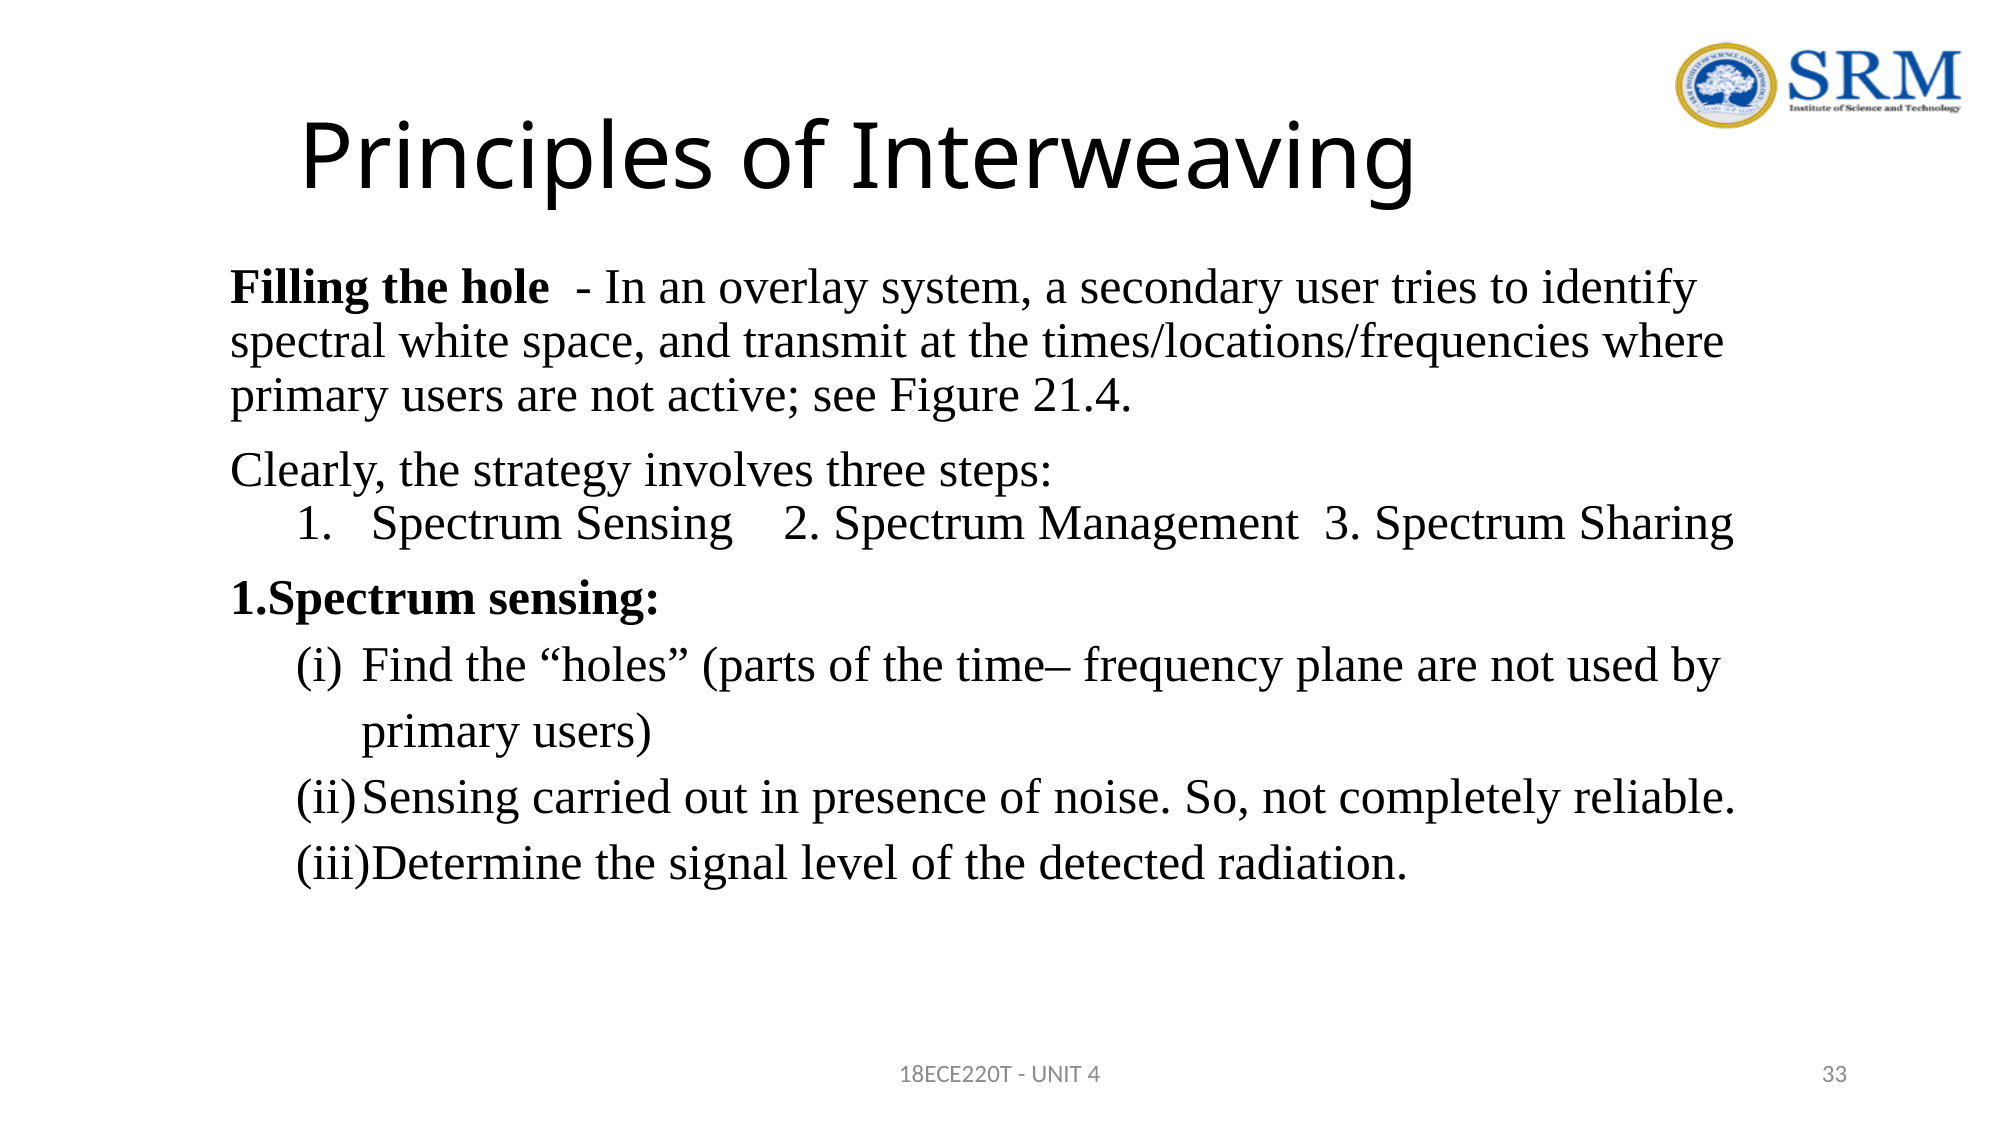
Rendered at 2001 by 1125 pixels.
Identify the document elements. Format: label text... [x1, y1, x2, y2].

list Filling the hole - In an overlay system, a secondary user tries to identify spectral white space, and transmit at the times/locations/frequencies where primary users are not active; see Figure 21.4. Clearly, the strategy involves three steps: Spectrum Sensing 2. Spectrum Management 3. Spectrum Sharing Spectrum sensing: Find the “holes” (parts of the time– frequency plane are not used by primary users) Sensing carried out in presence of noise. So, not completely reliable. Determine the signal level of the detected radiation. [215, 252, 1815, 1007]
footer 18ECE220T - UNIT 4 [662, 1042, 1338, 1103]
slide_number 33 [1412, 1042, 1863, 1103]
picture [1674, 17, 1963, 156]
title Principles of Interweaving [283, 95, 1746, 224]
